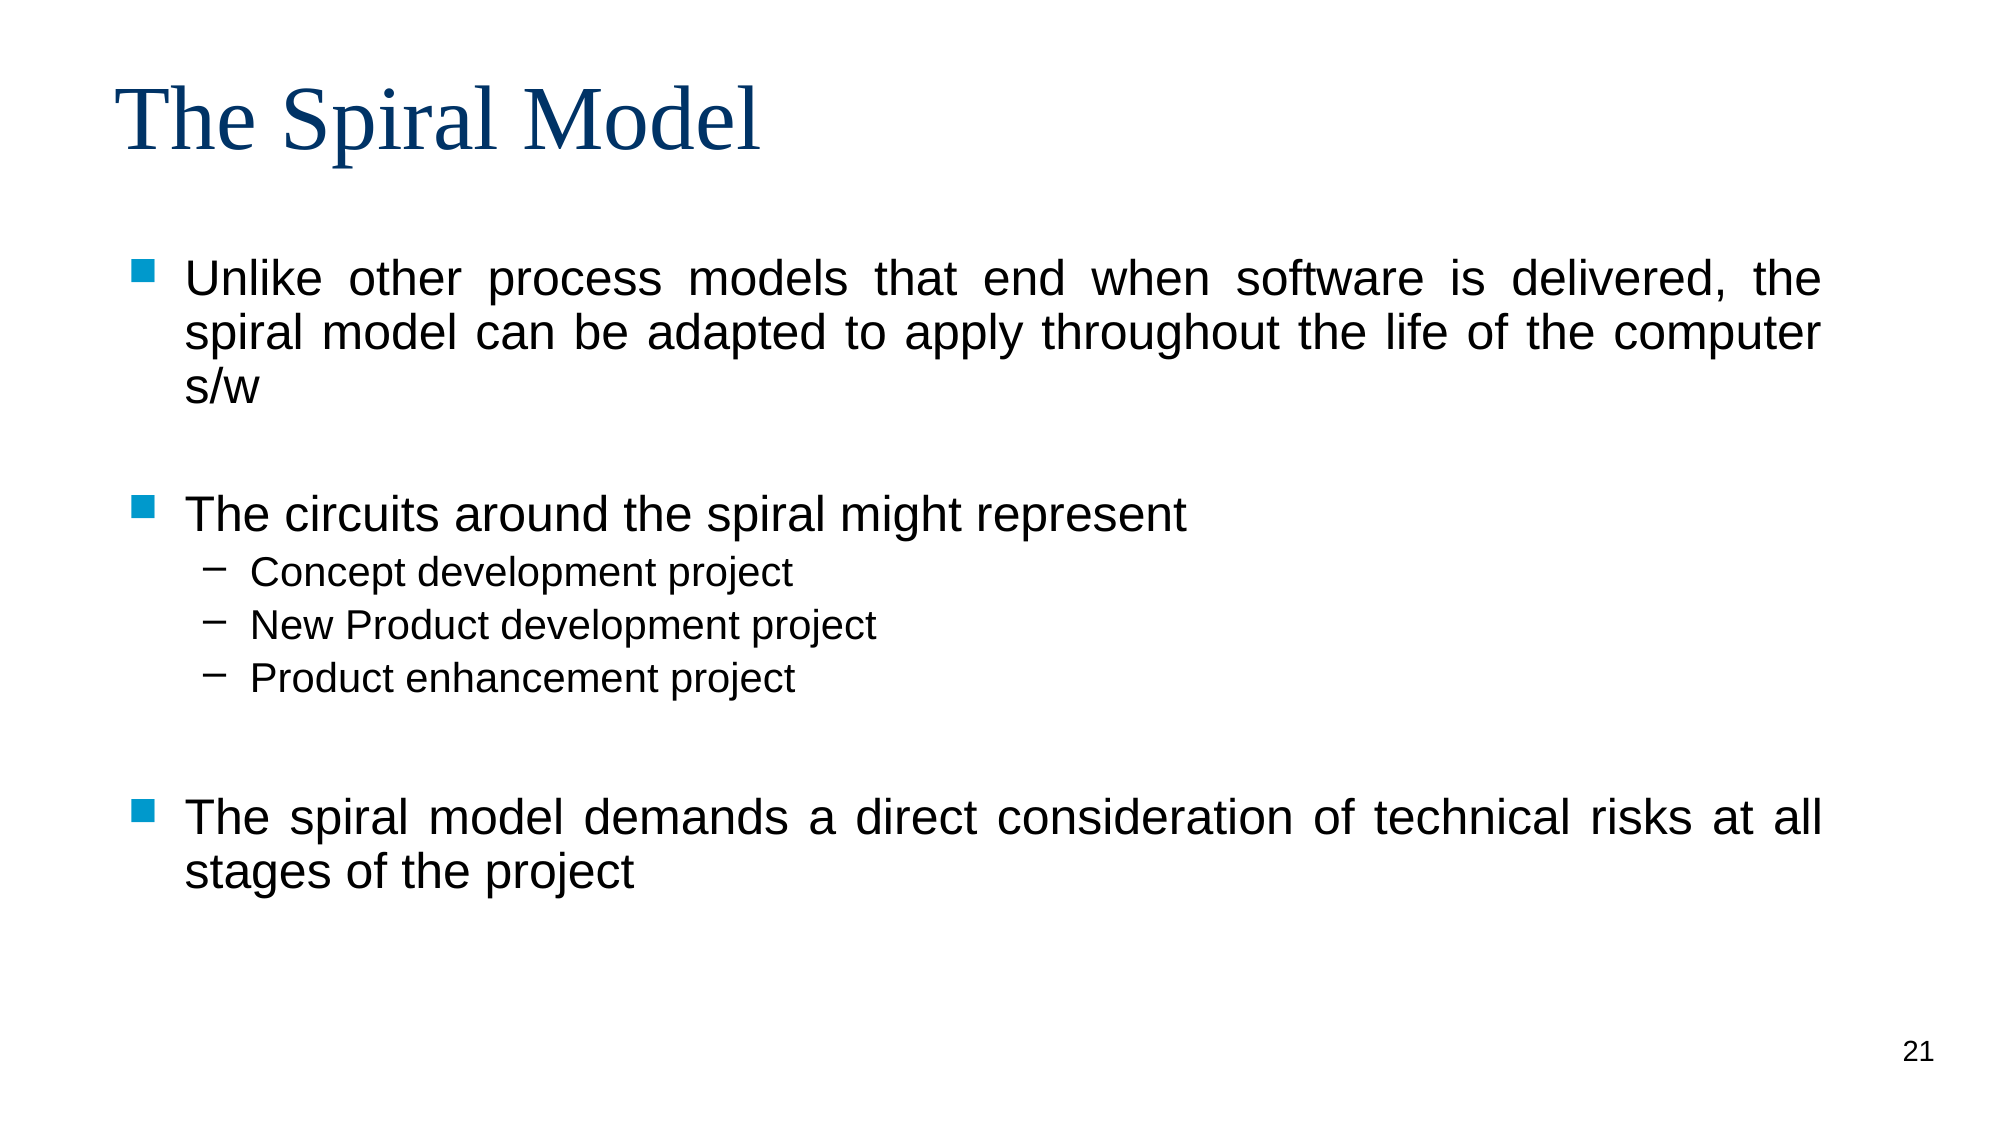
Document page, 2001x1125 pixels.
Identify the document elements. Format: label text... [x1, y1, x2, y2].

title The Spiral Model [99, 50, 1375, 175]
slide_number 21 [1533, 1024, 1951, 1101]
list Unlike other process models that end when software is delivered, the spiral model can be adapted to apply throughout the life of the computer s/w The circuits around the spiral might represent Concept development project New Product development project Product enhancement project The spiral model demands a direct consideration of technical risks at all stages of the project [113, 244, 1839, 1008]
